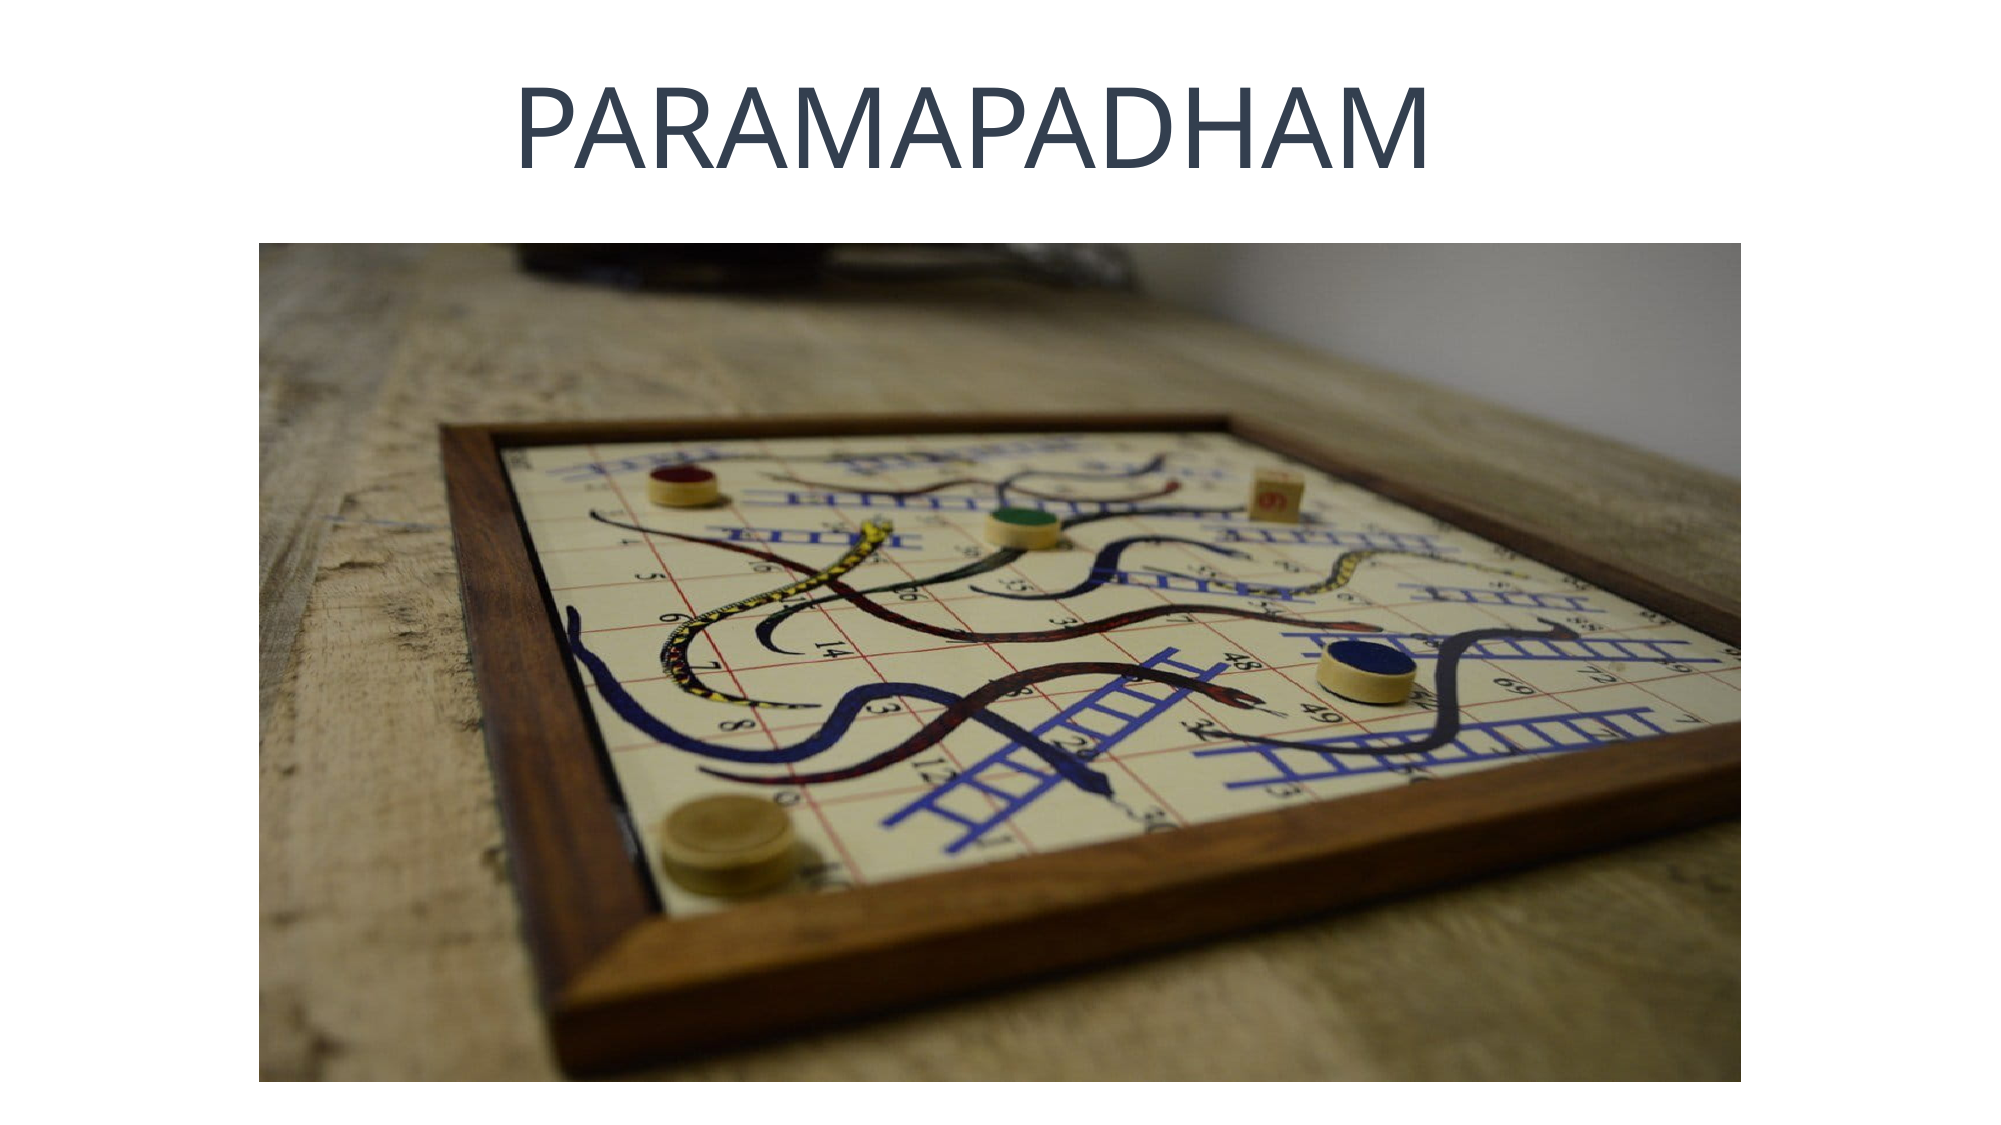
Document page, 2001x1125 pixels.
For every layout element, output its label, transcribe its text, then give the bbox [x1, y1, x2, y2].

picture [259, 243, 1741, 1082]
title PARAMAPADHAM [496, 45, 2000, 218]
